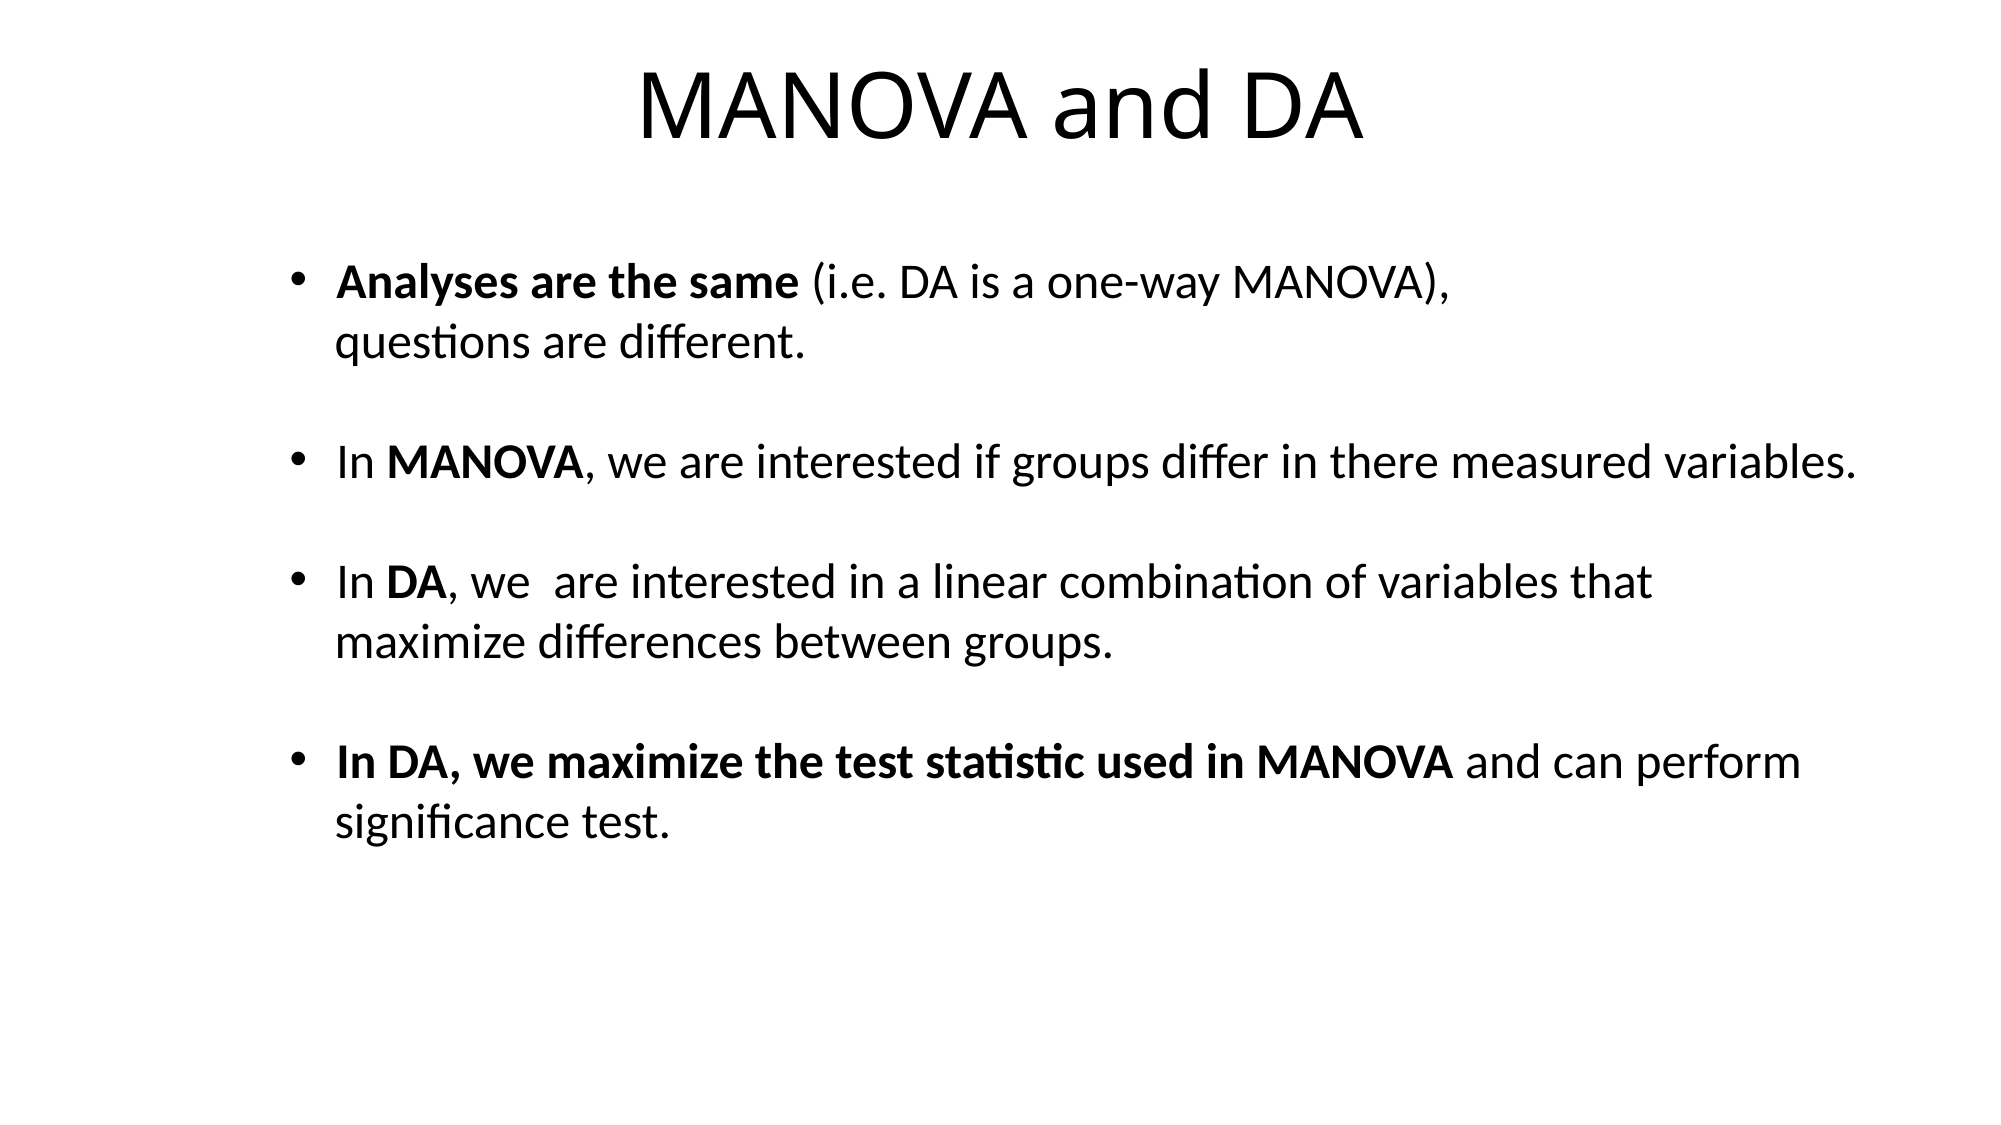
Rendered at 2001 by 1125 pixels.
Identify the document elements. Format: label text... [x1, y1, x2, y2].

text_box Analyses are the same (i.e. DA is a one-way MANOVA), questions are different. In MANOVA, we are interested if groups differ in there measured variables. In DA, we are interested in a linear combination of variables that maximize differences between groups. In DA, we maximize the test statistic used in MANOVA and can perform significance test. [274, 241, 1874, 856]
title MANOVA and DA [137, 0, 1863, 218]
